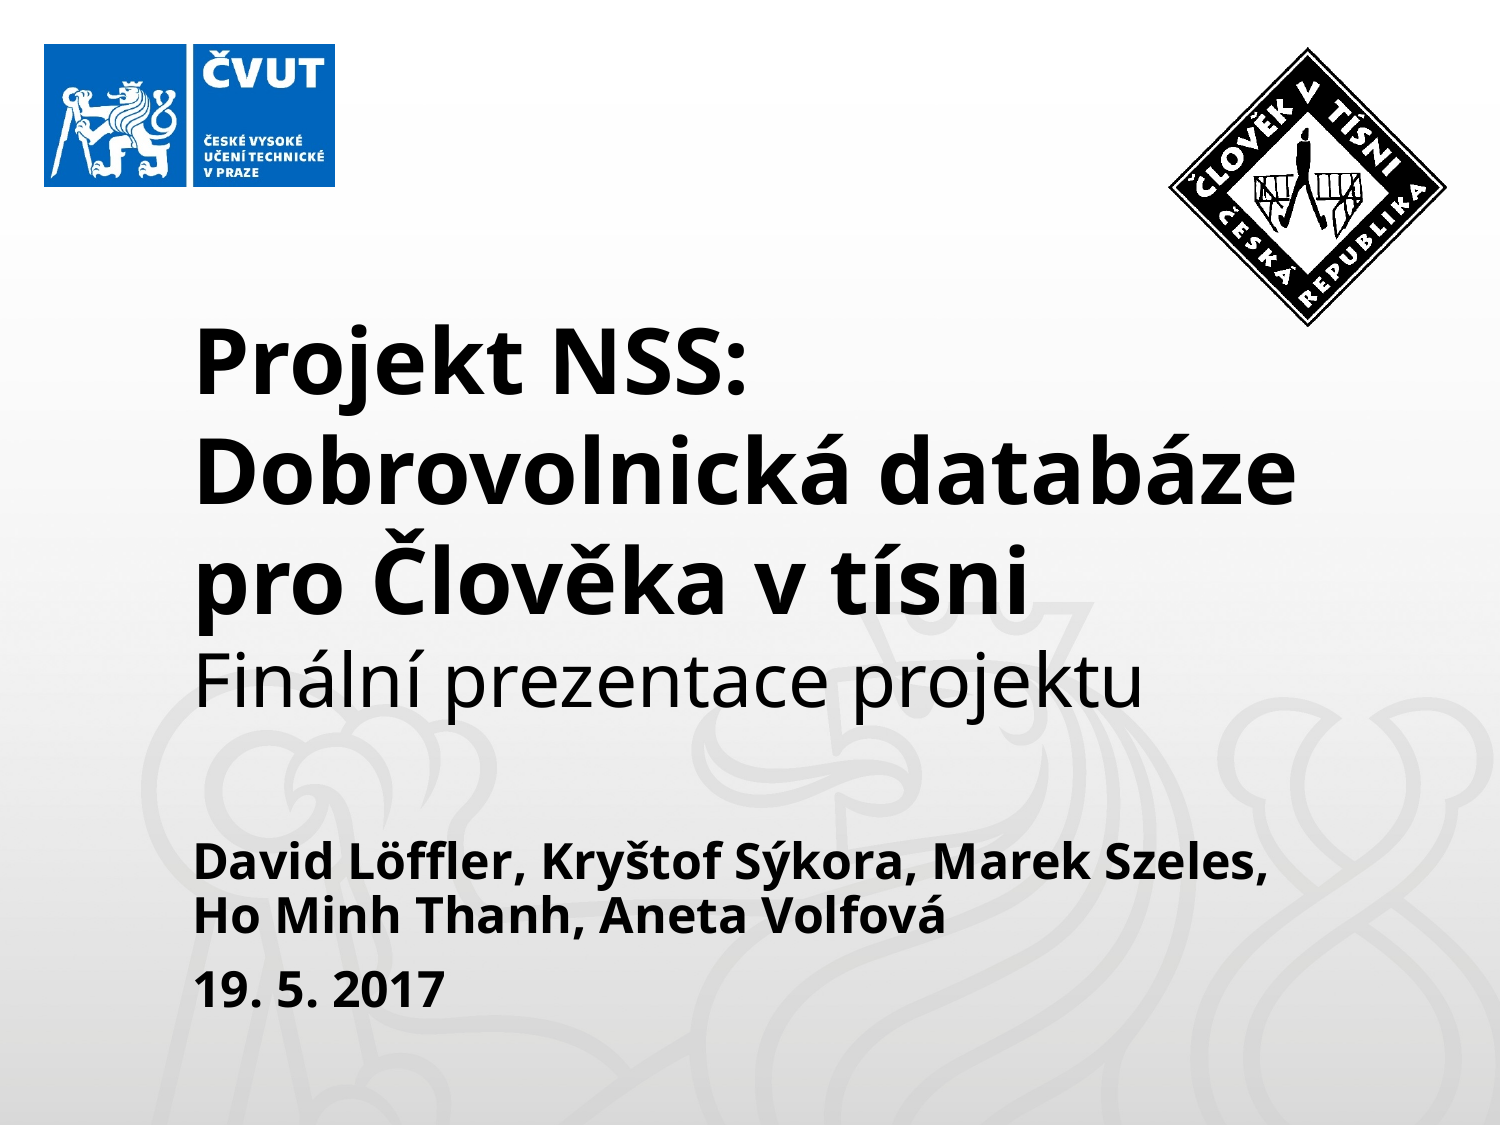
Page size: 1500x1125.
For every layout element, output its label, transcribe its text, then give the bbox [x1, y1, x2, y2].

title Projekt NSS: Dobrovolnická databáze pro Člověka v tísni Finální prezentace projektu [177, 295, 1447, 533]
picture [0, 0, 1500, 1125]
subtitle David Löffler, Kryštof Sýkora, Marek Szeles, Ho Minh Thanh, Aneta Volfová 19. 5. 2017 [177, 747, 1447, 1039]
